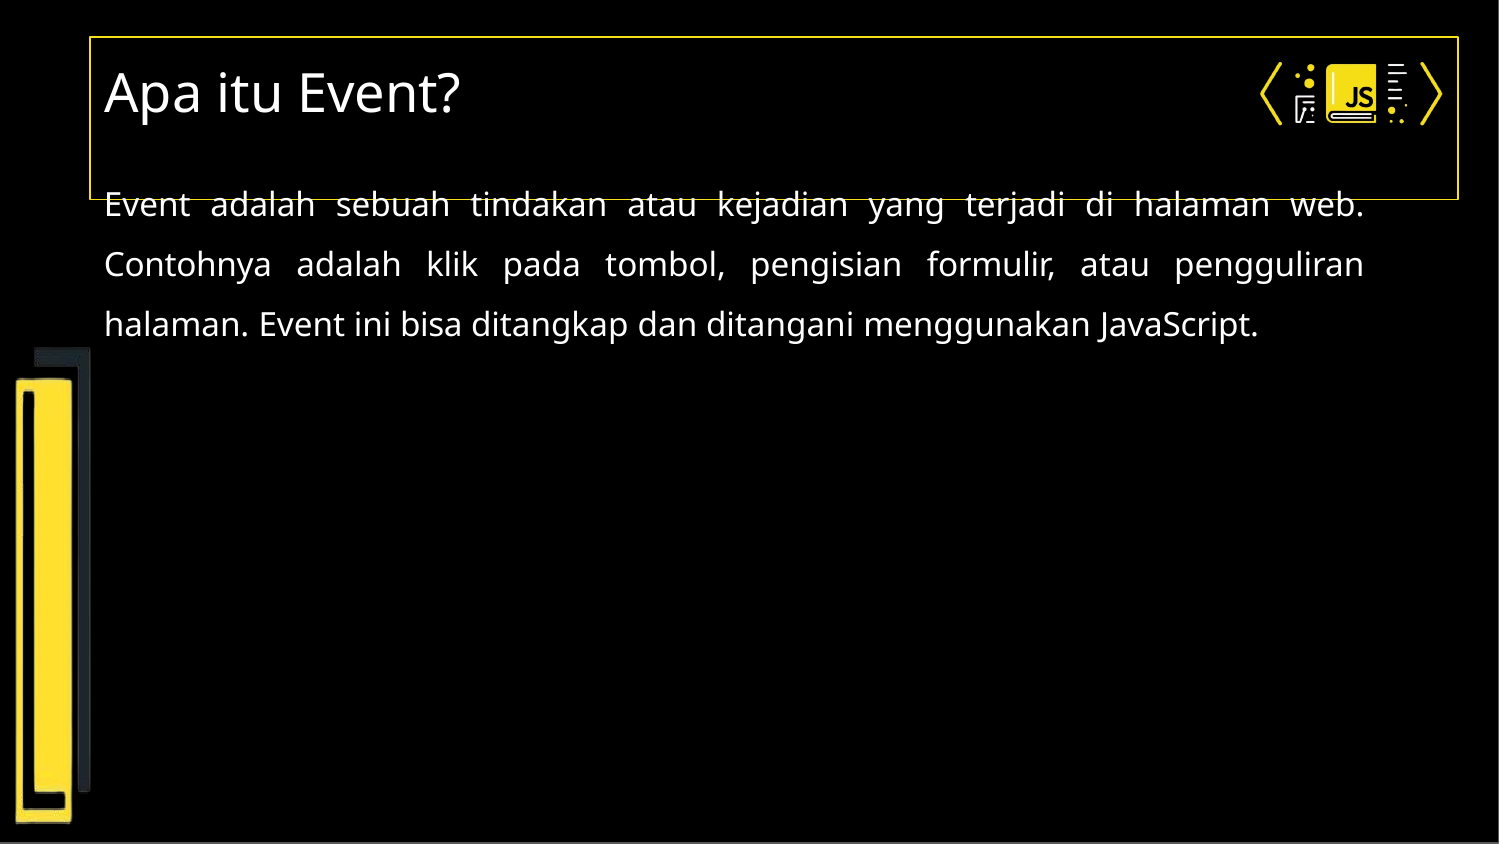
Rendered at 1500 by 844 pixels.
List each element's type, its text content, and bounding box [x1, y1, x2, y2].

picture [1216, 32, 1486, 155]
text_box Event adalah sebuah tindakan atau kejadian yang terjadi di halaman web. Contohnya adalah klik pada tombol, pengisian formulir, atau pengguliran halaman. Event ini bisa ditangkap dan ditangani menggunakan JavaScript. [101, 161, 1366, 343]
title Apa itu Event? [90, 37, 1459, 200]
picture [0, 277, 121, 843]
